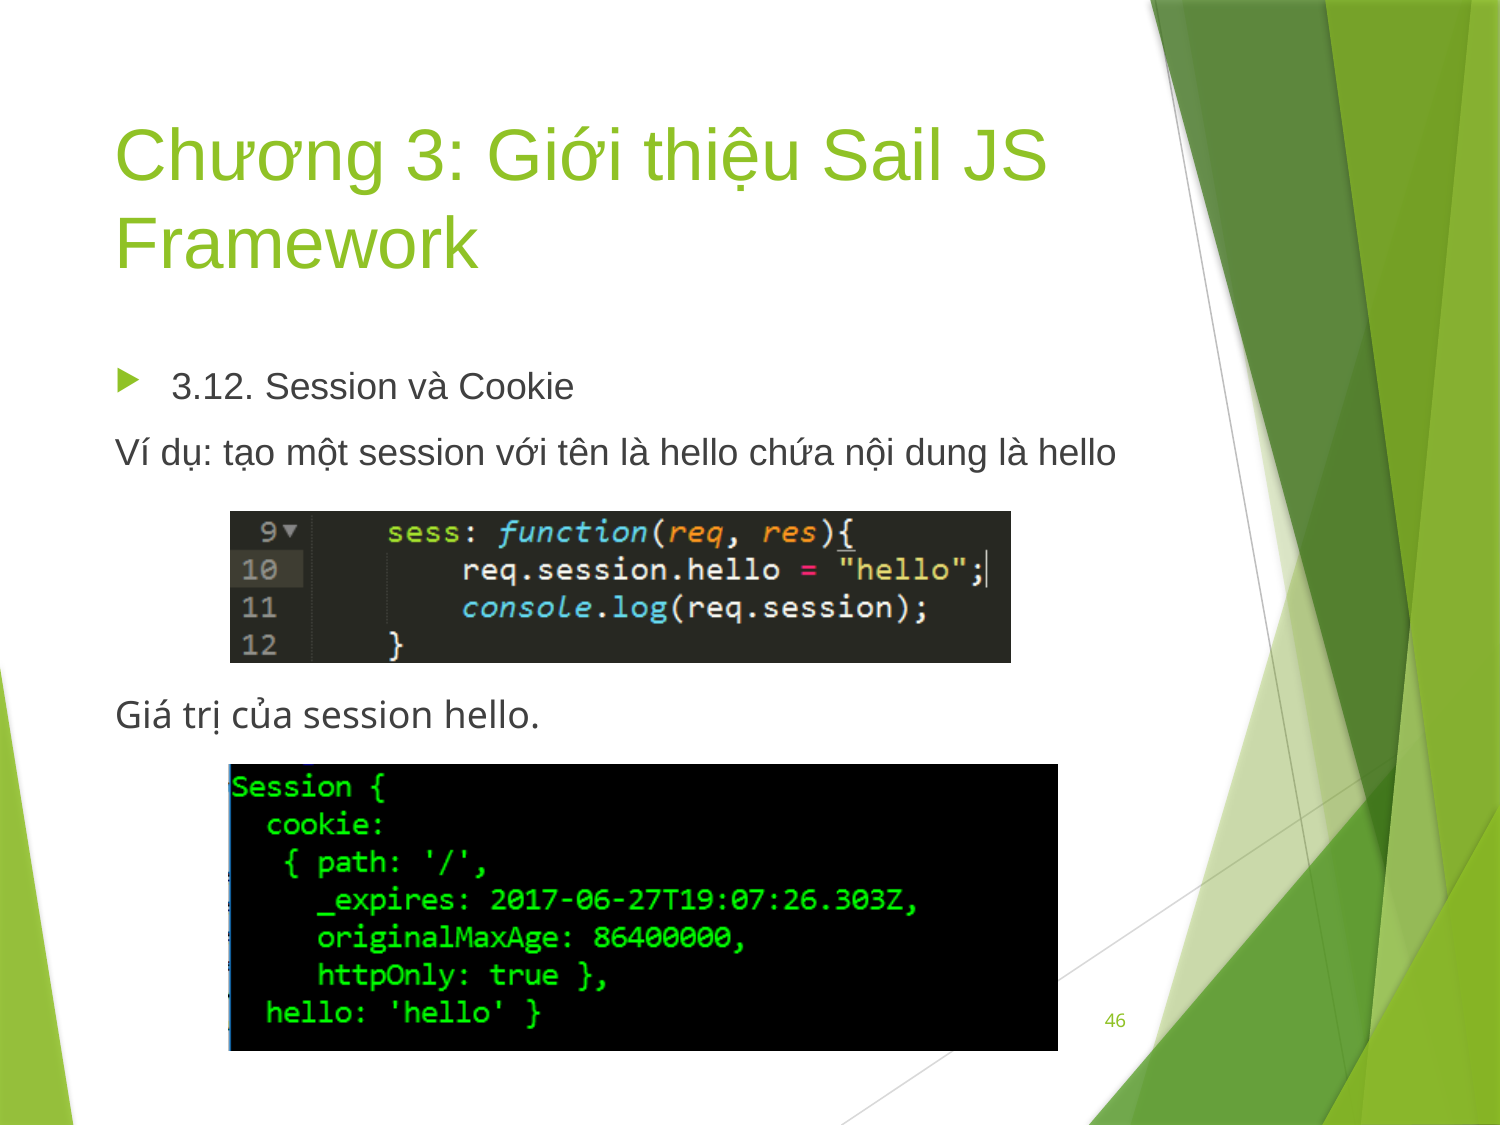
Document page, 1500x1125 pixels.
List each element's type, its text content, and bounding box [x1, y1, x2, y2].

slide_number 46 [1063, 991, 1142, 1051]
list 3.12. Session và Cookie Ví dụ: tạo một session với tên là hello chứa nội dung là hello Giá trị của session hello. [99, 354, 1142, 1051]
picture [228, 764, 1058, 1052]
title Chương 3: Giới thiệu Sail JS Framework [99, 99, 1142, 317]
picture [230, 510, 1011, 664]
